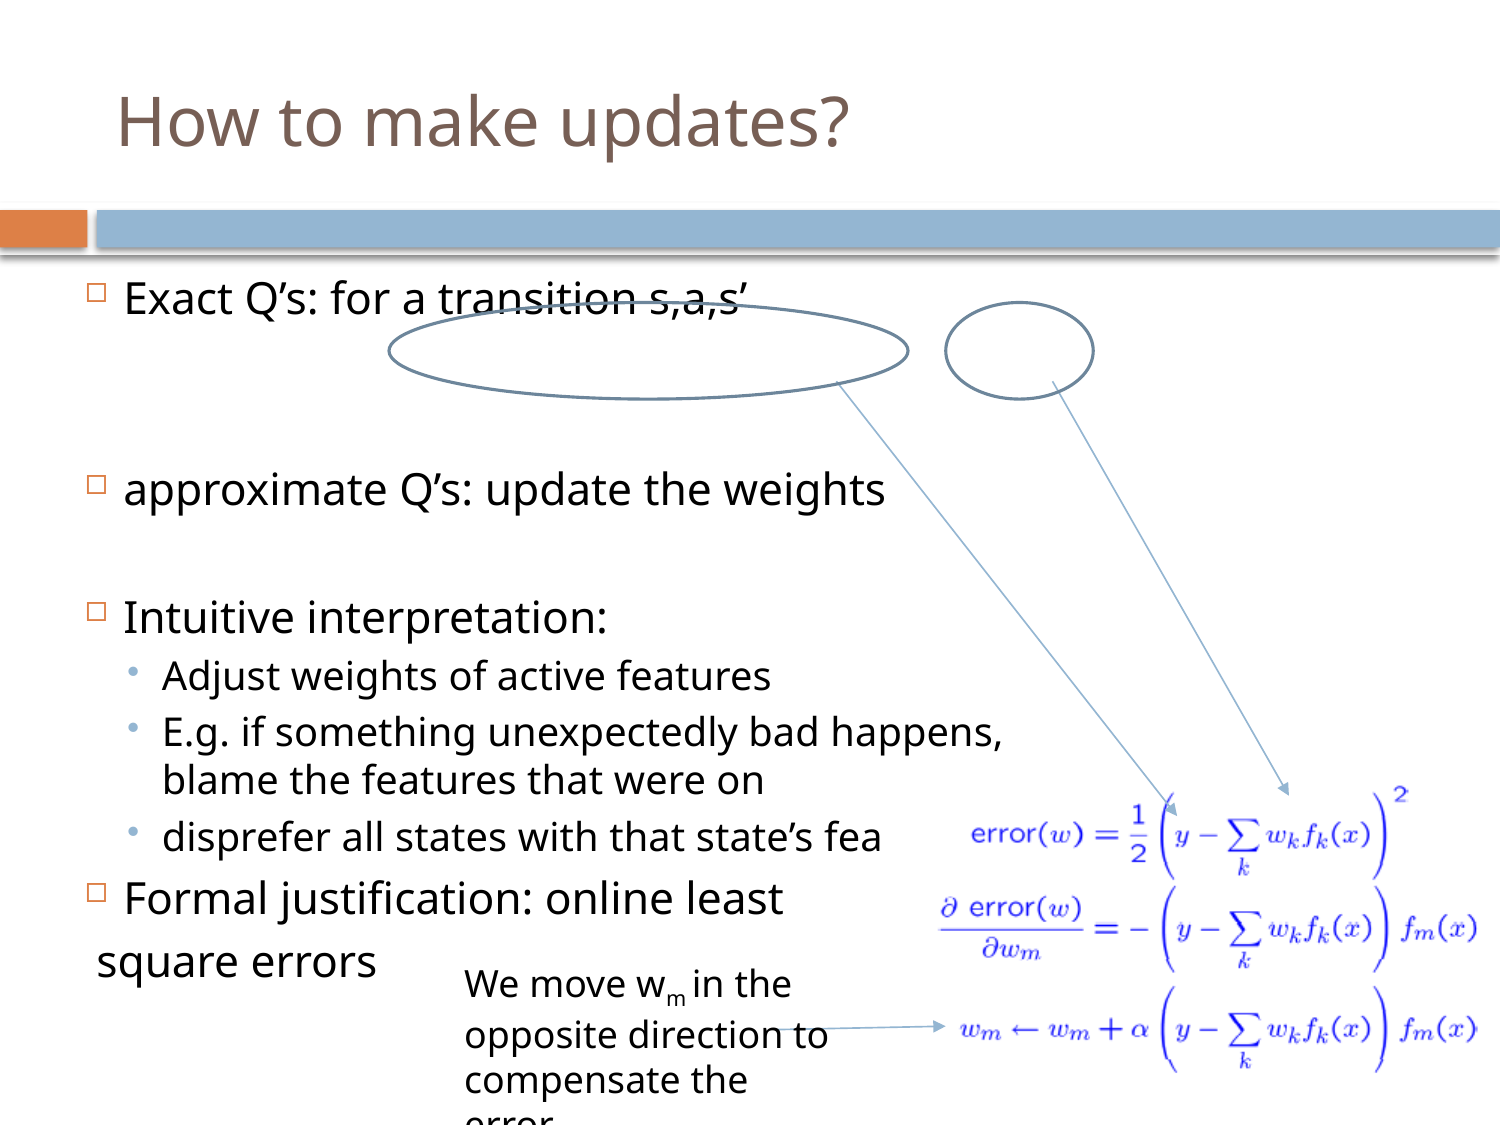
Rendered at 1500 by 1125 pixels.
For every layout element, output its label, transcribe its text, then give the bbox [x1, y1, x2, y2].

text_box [775, 1025, 946, 1030]
picture [880, 771, 1500, 1081]
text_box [836, 380, 1178, 817]
text_box [387, 300, 910, 401]
text_box We move wm in the opposite direction to compensate the error [449, 952, 861, 1125]
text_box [1052, 381, 1290, 797]
title How to make updates? [100, 37, 1438, 200]
text_box [944, 300, 1095, 380]
